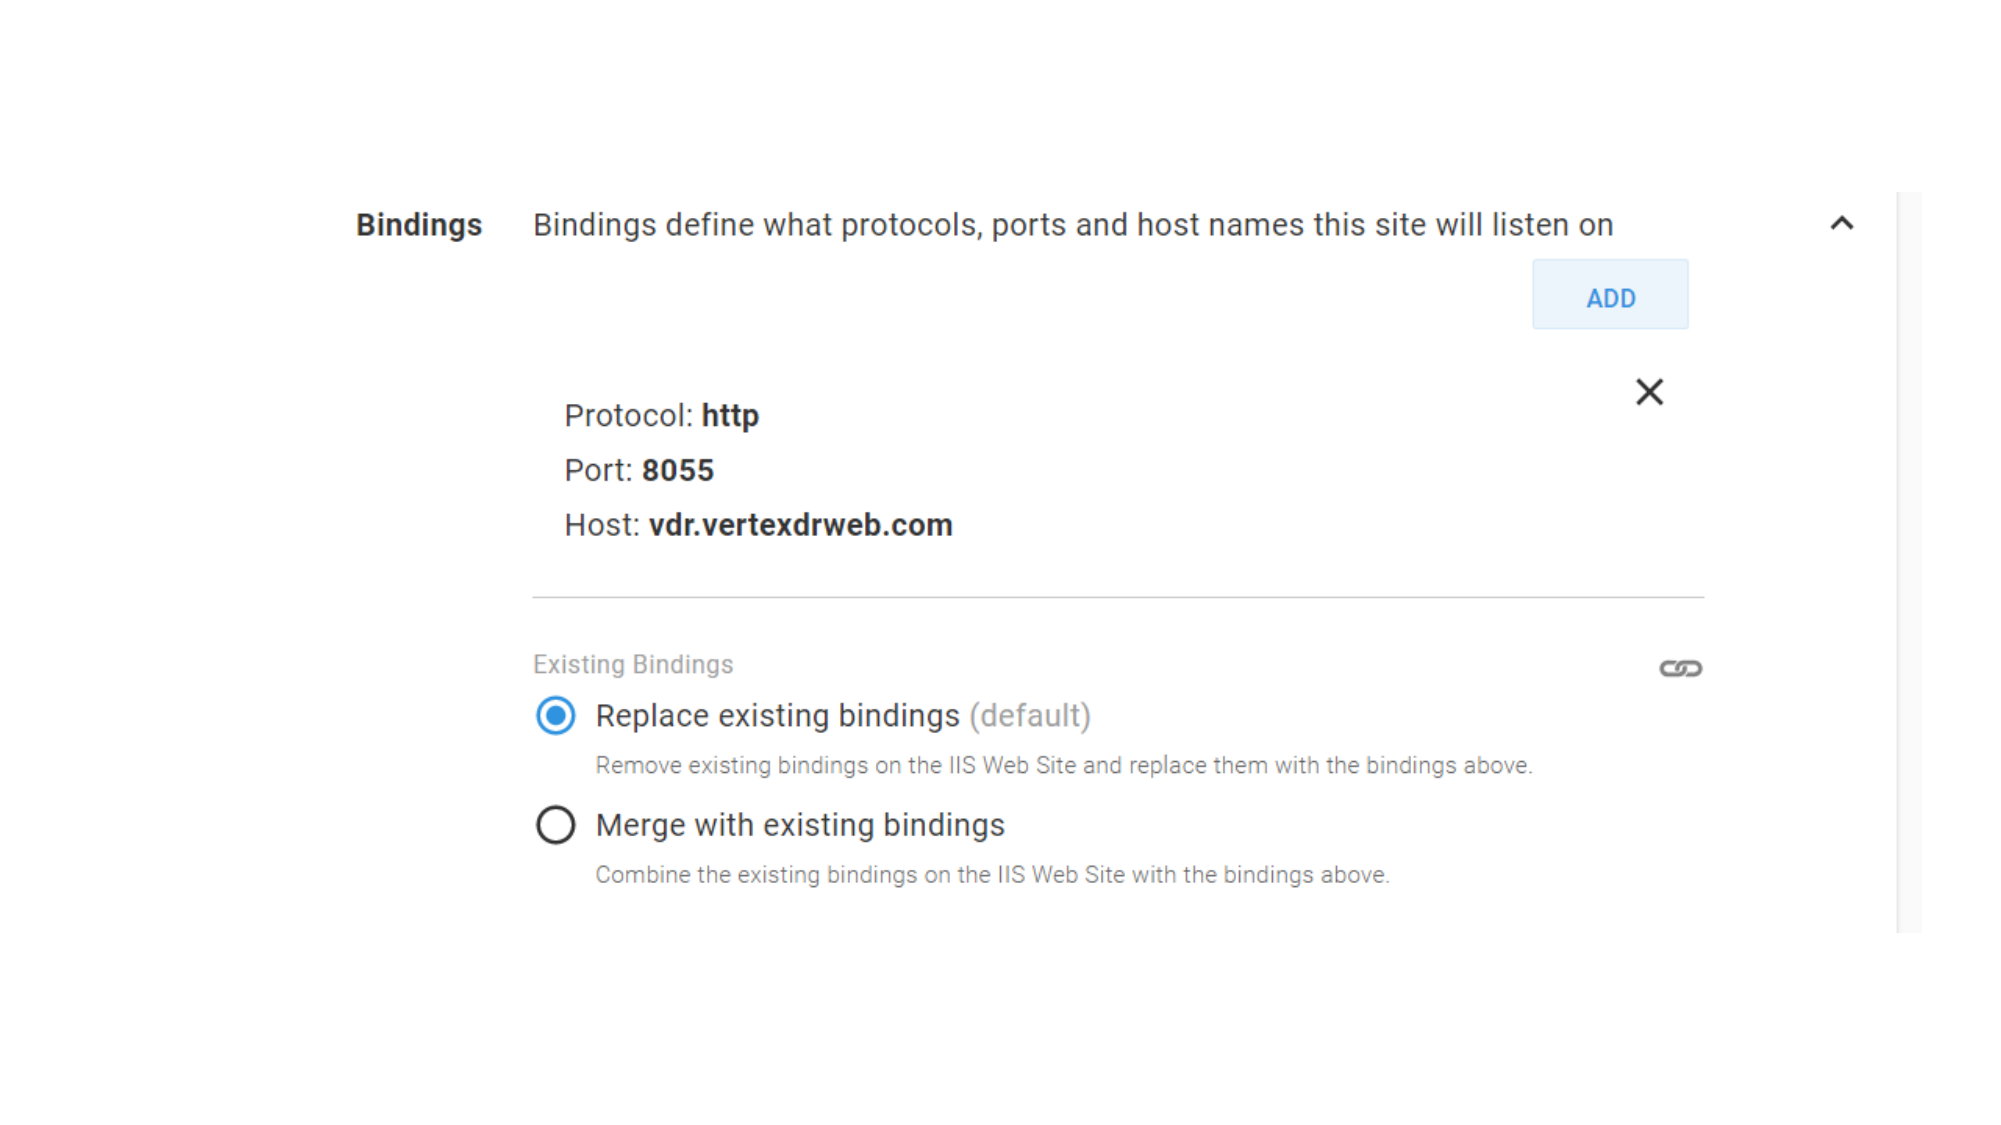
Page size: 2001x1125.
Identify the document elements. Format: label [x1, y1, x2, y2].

picture [78, 192, 1922, 933]
